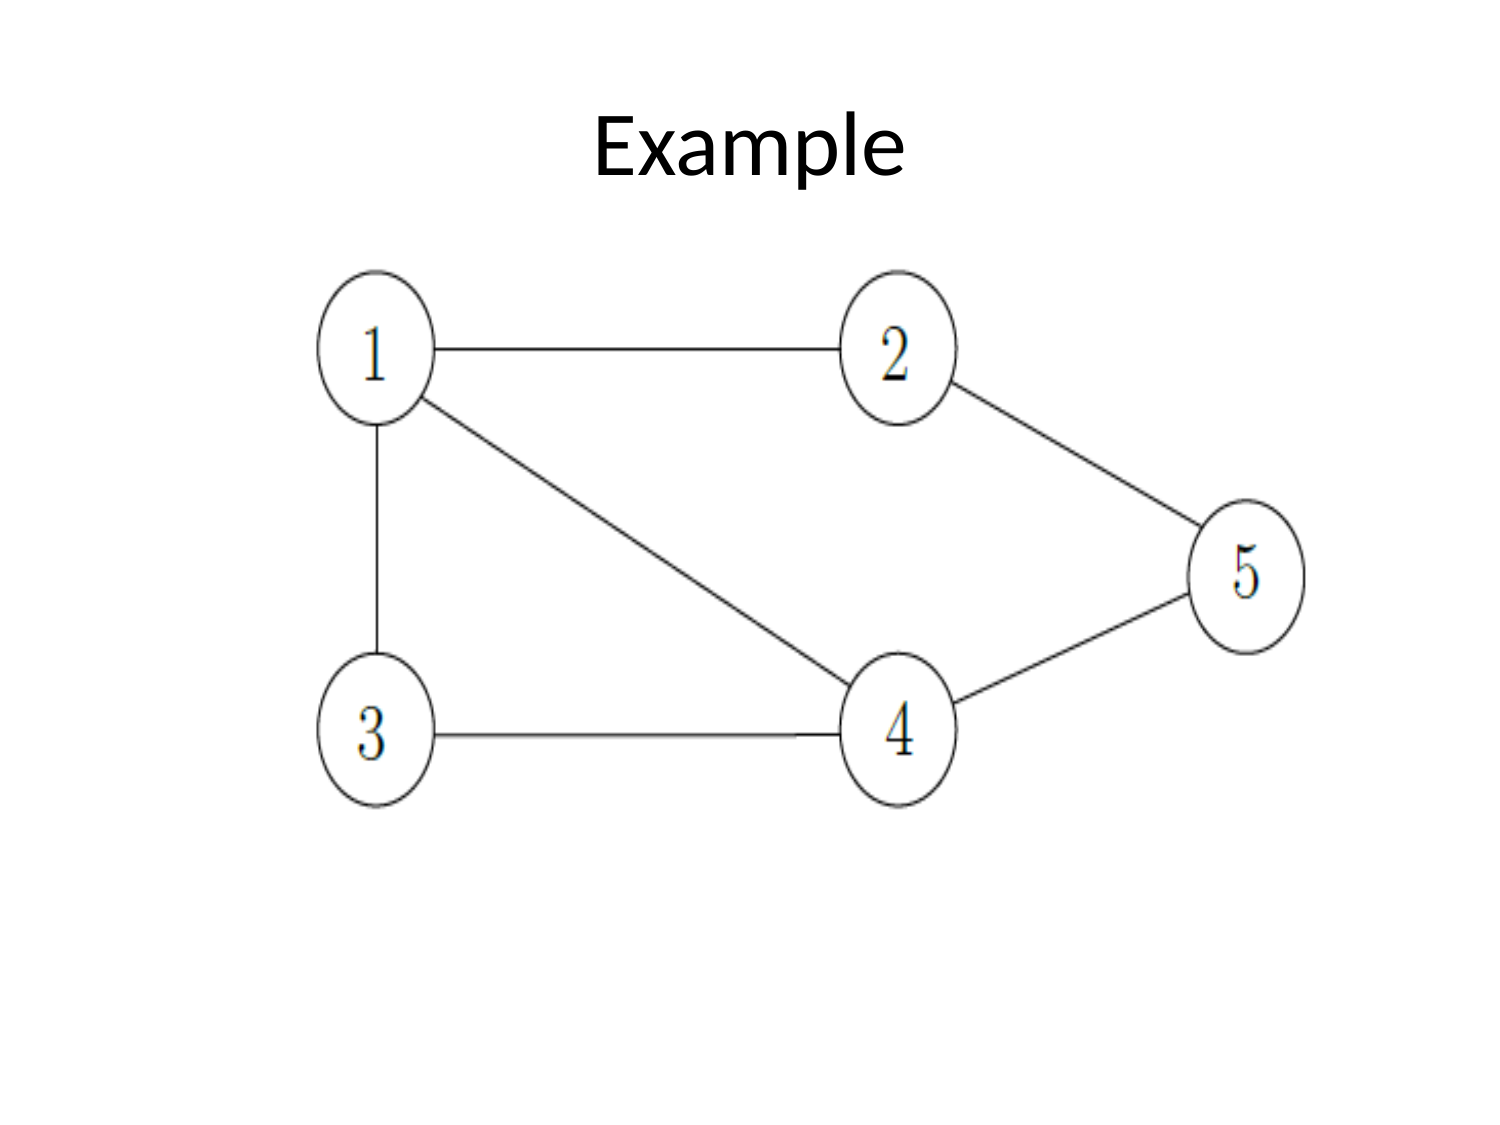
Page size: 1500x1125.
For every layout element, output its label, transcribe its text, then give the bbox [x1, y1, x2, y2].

title Example [75, 45, 1425, 233]
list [74, 249, 1441, 851]
